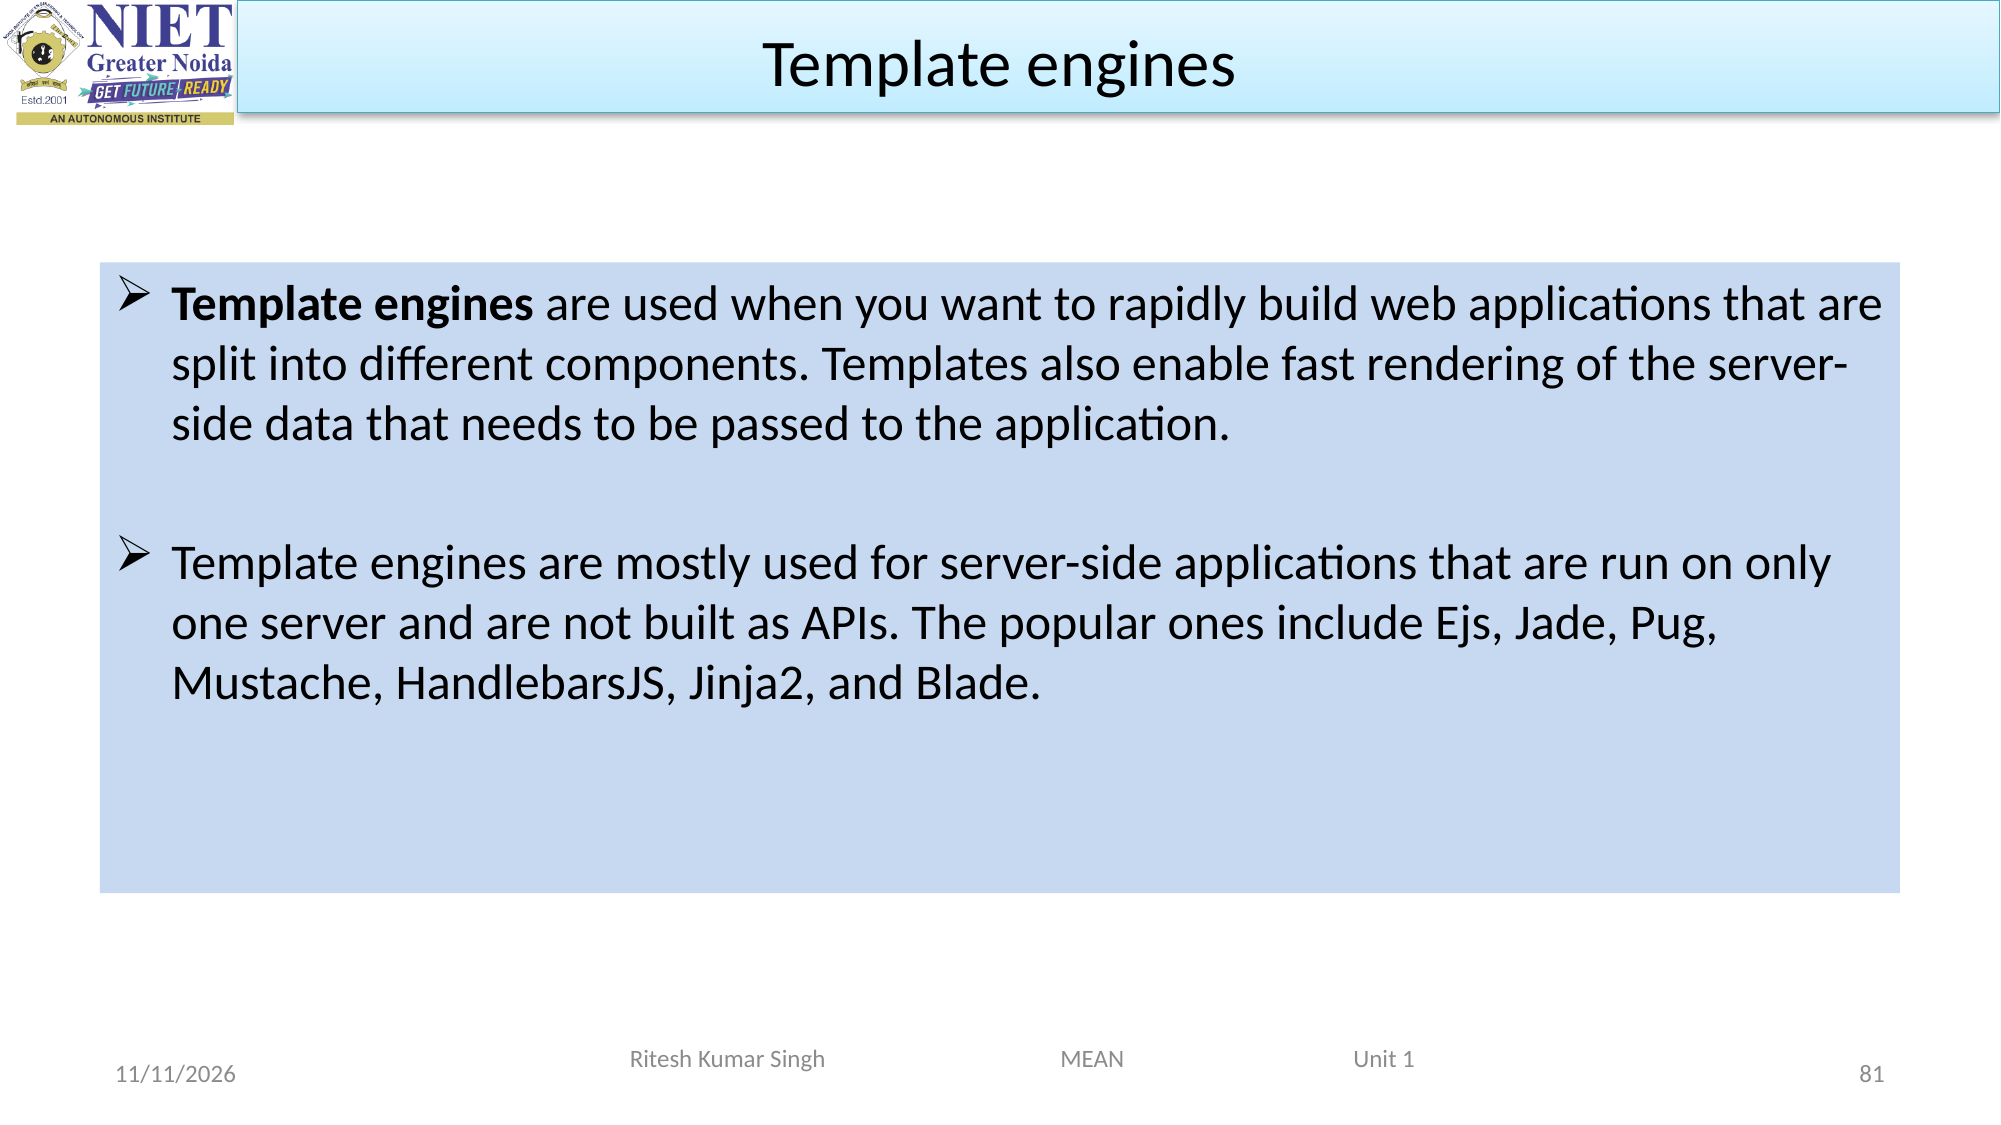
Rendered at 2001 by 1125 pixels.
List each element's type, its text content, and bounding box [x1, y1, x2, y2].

text_box Template engines [237, 0, 2000, 113]
picture [3, 2, 234, 125]
list Template engines are used when you want to rapidly build web applications that are split into different components. Templates also enable fast rendering of the server-side data that needs to be passed to the application. Template engines are mostly used for server-side applications that are run on only one server and are not built as APIs. The popular ones include Ejs, Jade, Pug, Mustache, HandlebarsJS, Jinja2, and Blade. [99, 262, 1900, 894]
footer Ritesh Kumar Singh MEAN Unit 1 [539, 1042, 1433, 1103]
slide_number 81 [1433, 1042, 1900, 1103]
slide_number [99, 1042, 539, 1103]
